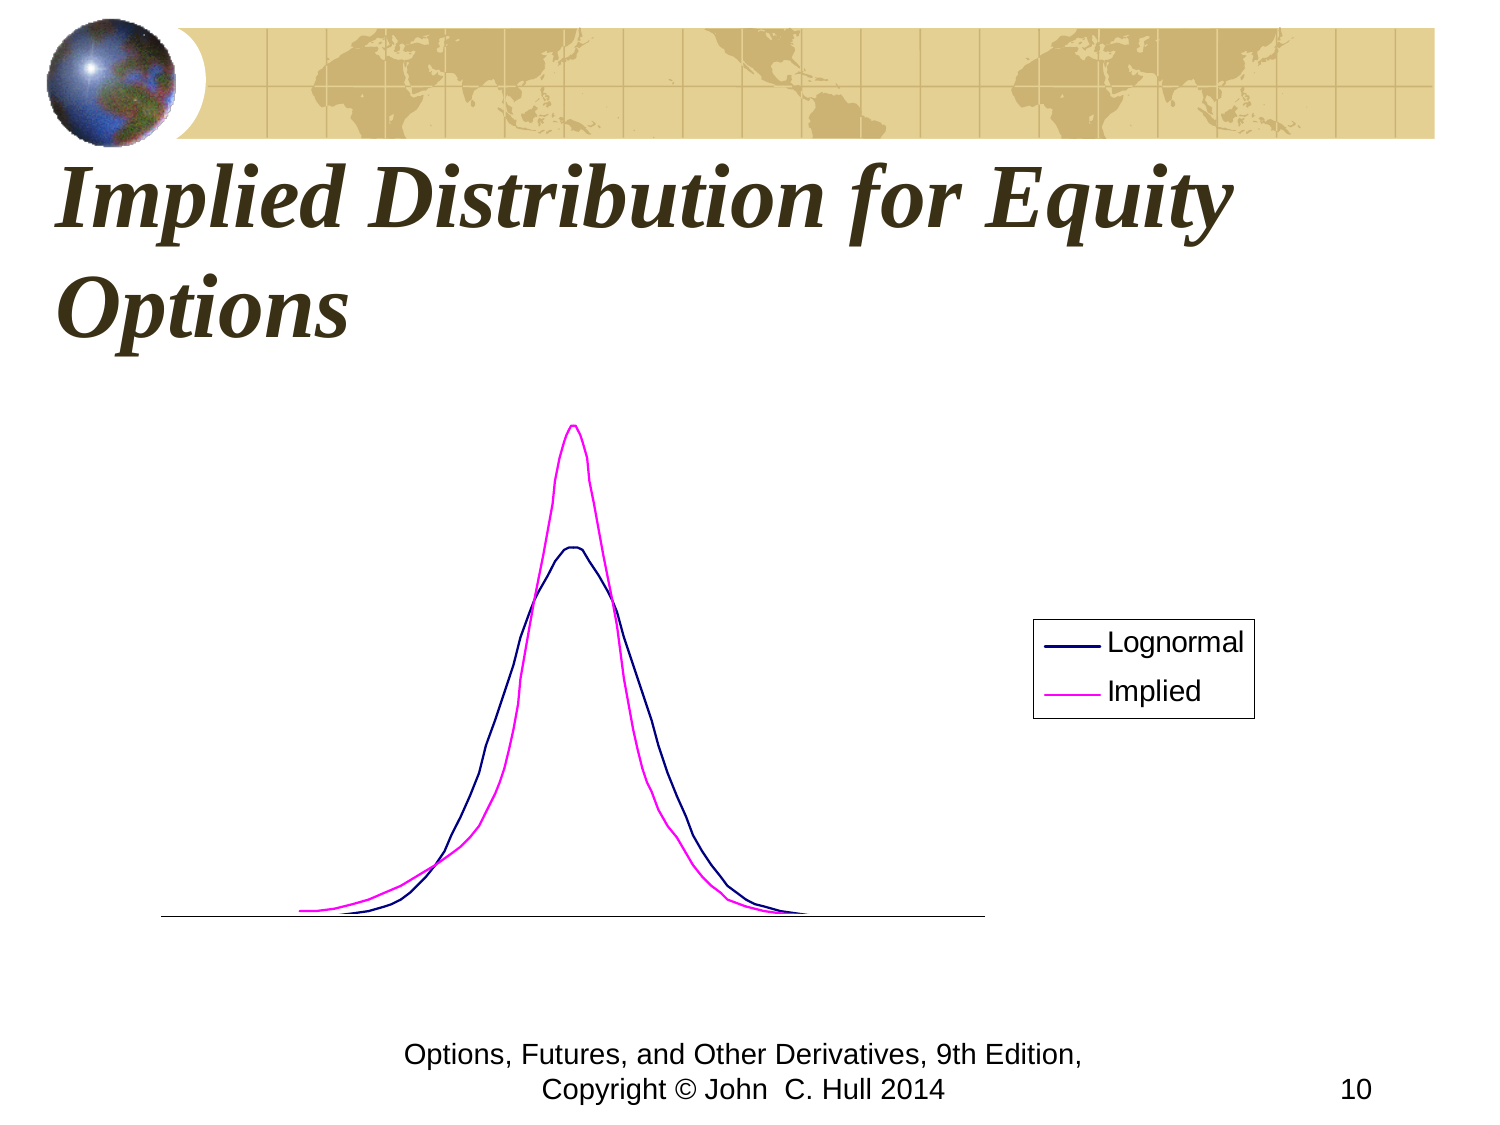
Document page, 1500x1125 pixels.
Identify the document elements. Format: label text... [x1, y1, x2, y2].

picture [42, 14, 190, 151]
picture [149, 351, 1276, 974]
title Implied Distribution for Equity Options [40, 152, 1316, 341]
footer Options, Futures, and Other Derivatives, 9th Edition, Copyright © John C. Hull 2014 [349, 1037, 1074, 1113]
slide_number 10 [1074, 1037, 1388, 1113]
